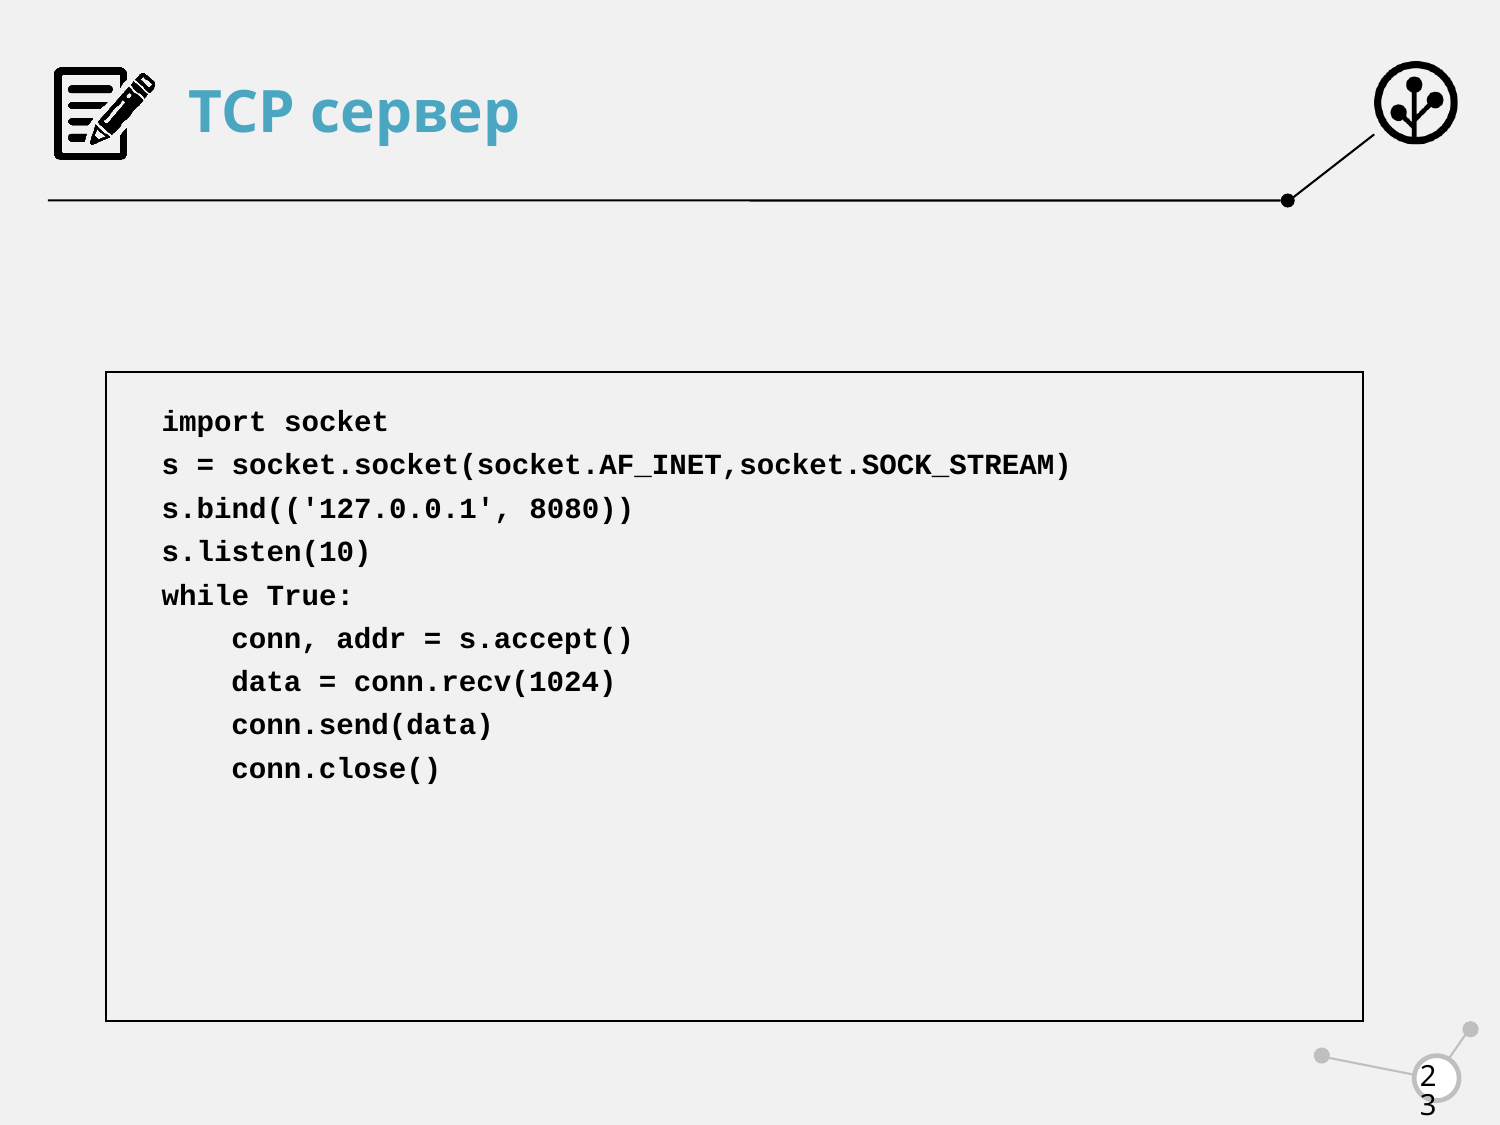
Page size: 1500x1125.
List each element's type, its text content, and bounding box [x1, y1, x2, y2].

slide_number 23 [1404, 1047, 1468, 1108]
picture [1363, 24, 1464, 185]
title TCP сервер [173, 42, 1281, 185]
list import socket s = socket.socket(socket.AF_INET,socket.SOCK_STREAM) s.bind(('127.0.0.1', 8080)) s.listen(10) while True: conn, addr = s.accept() data = conn.recv(1024) conn.send(data) conn.close() [146, 395, 1339, 1000]
